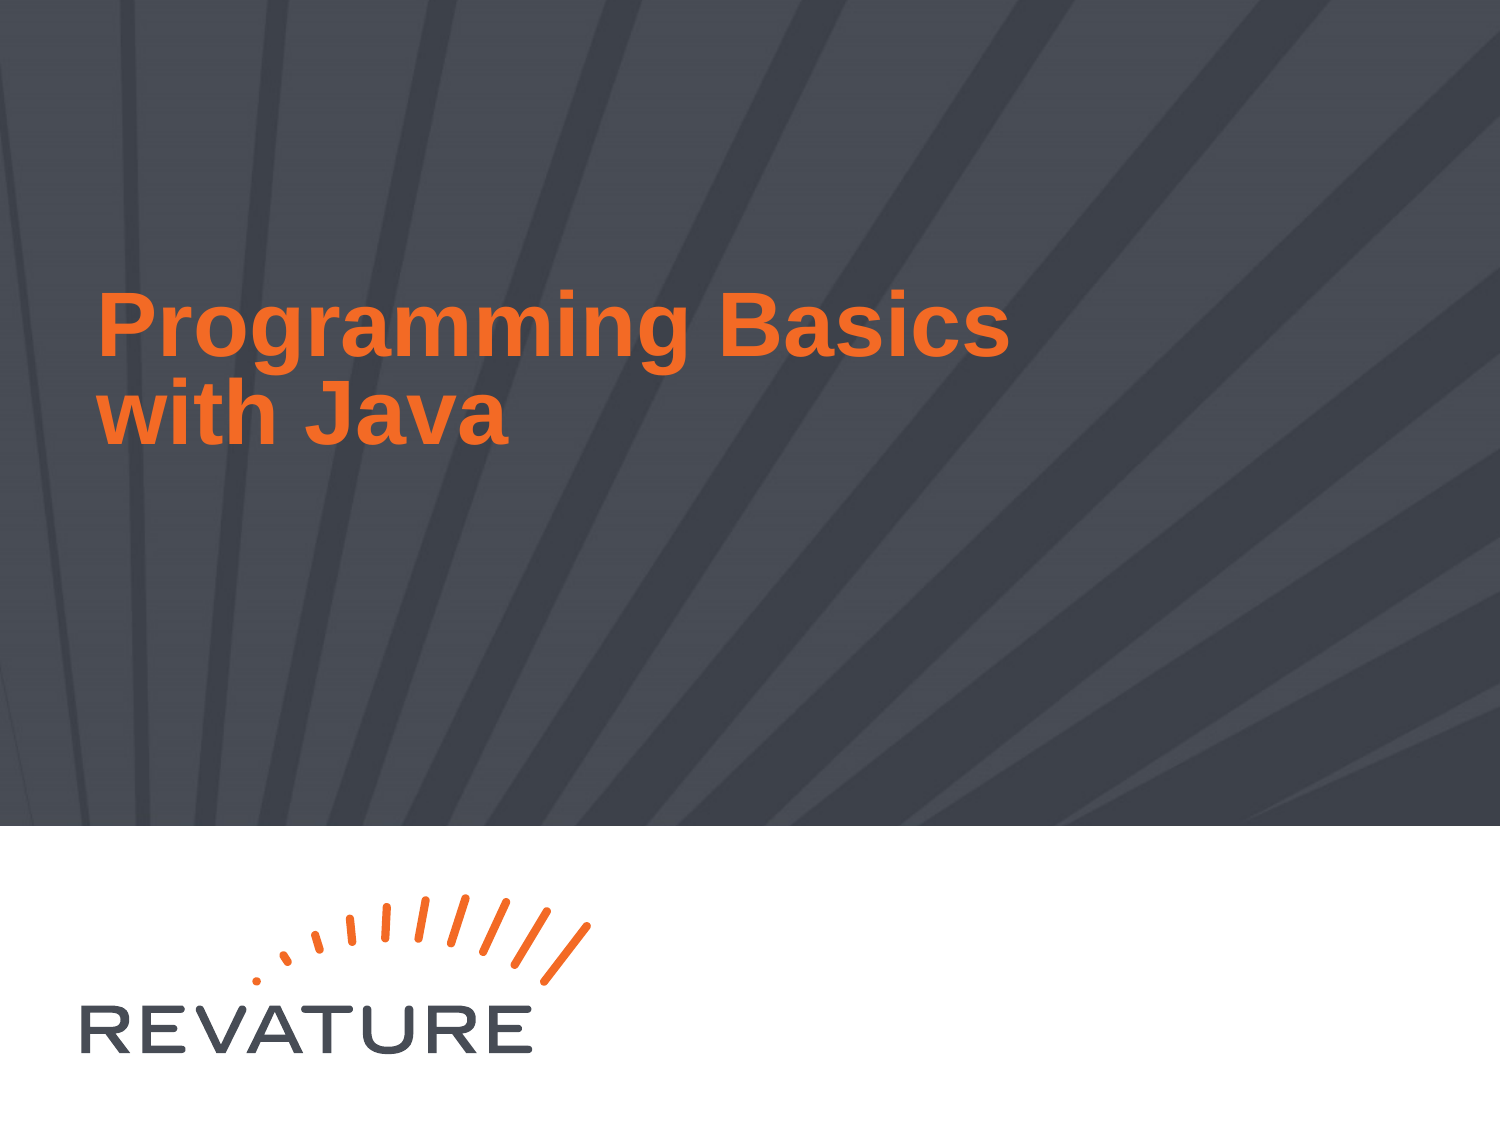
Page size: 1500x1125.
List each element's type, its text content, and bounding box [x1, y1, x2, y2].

picture [0, 0, 1500, 826]
title Programming Basics with Java [81, 52, 1198, 470]
